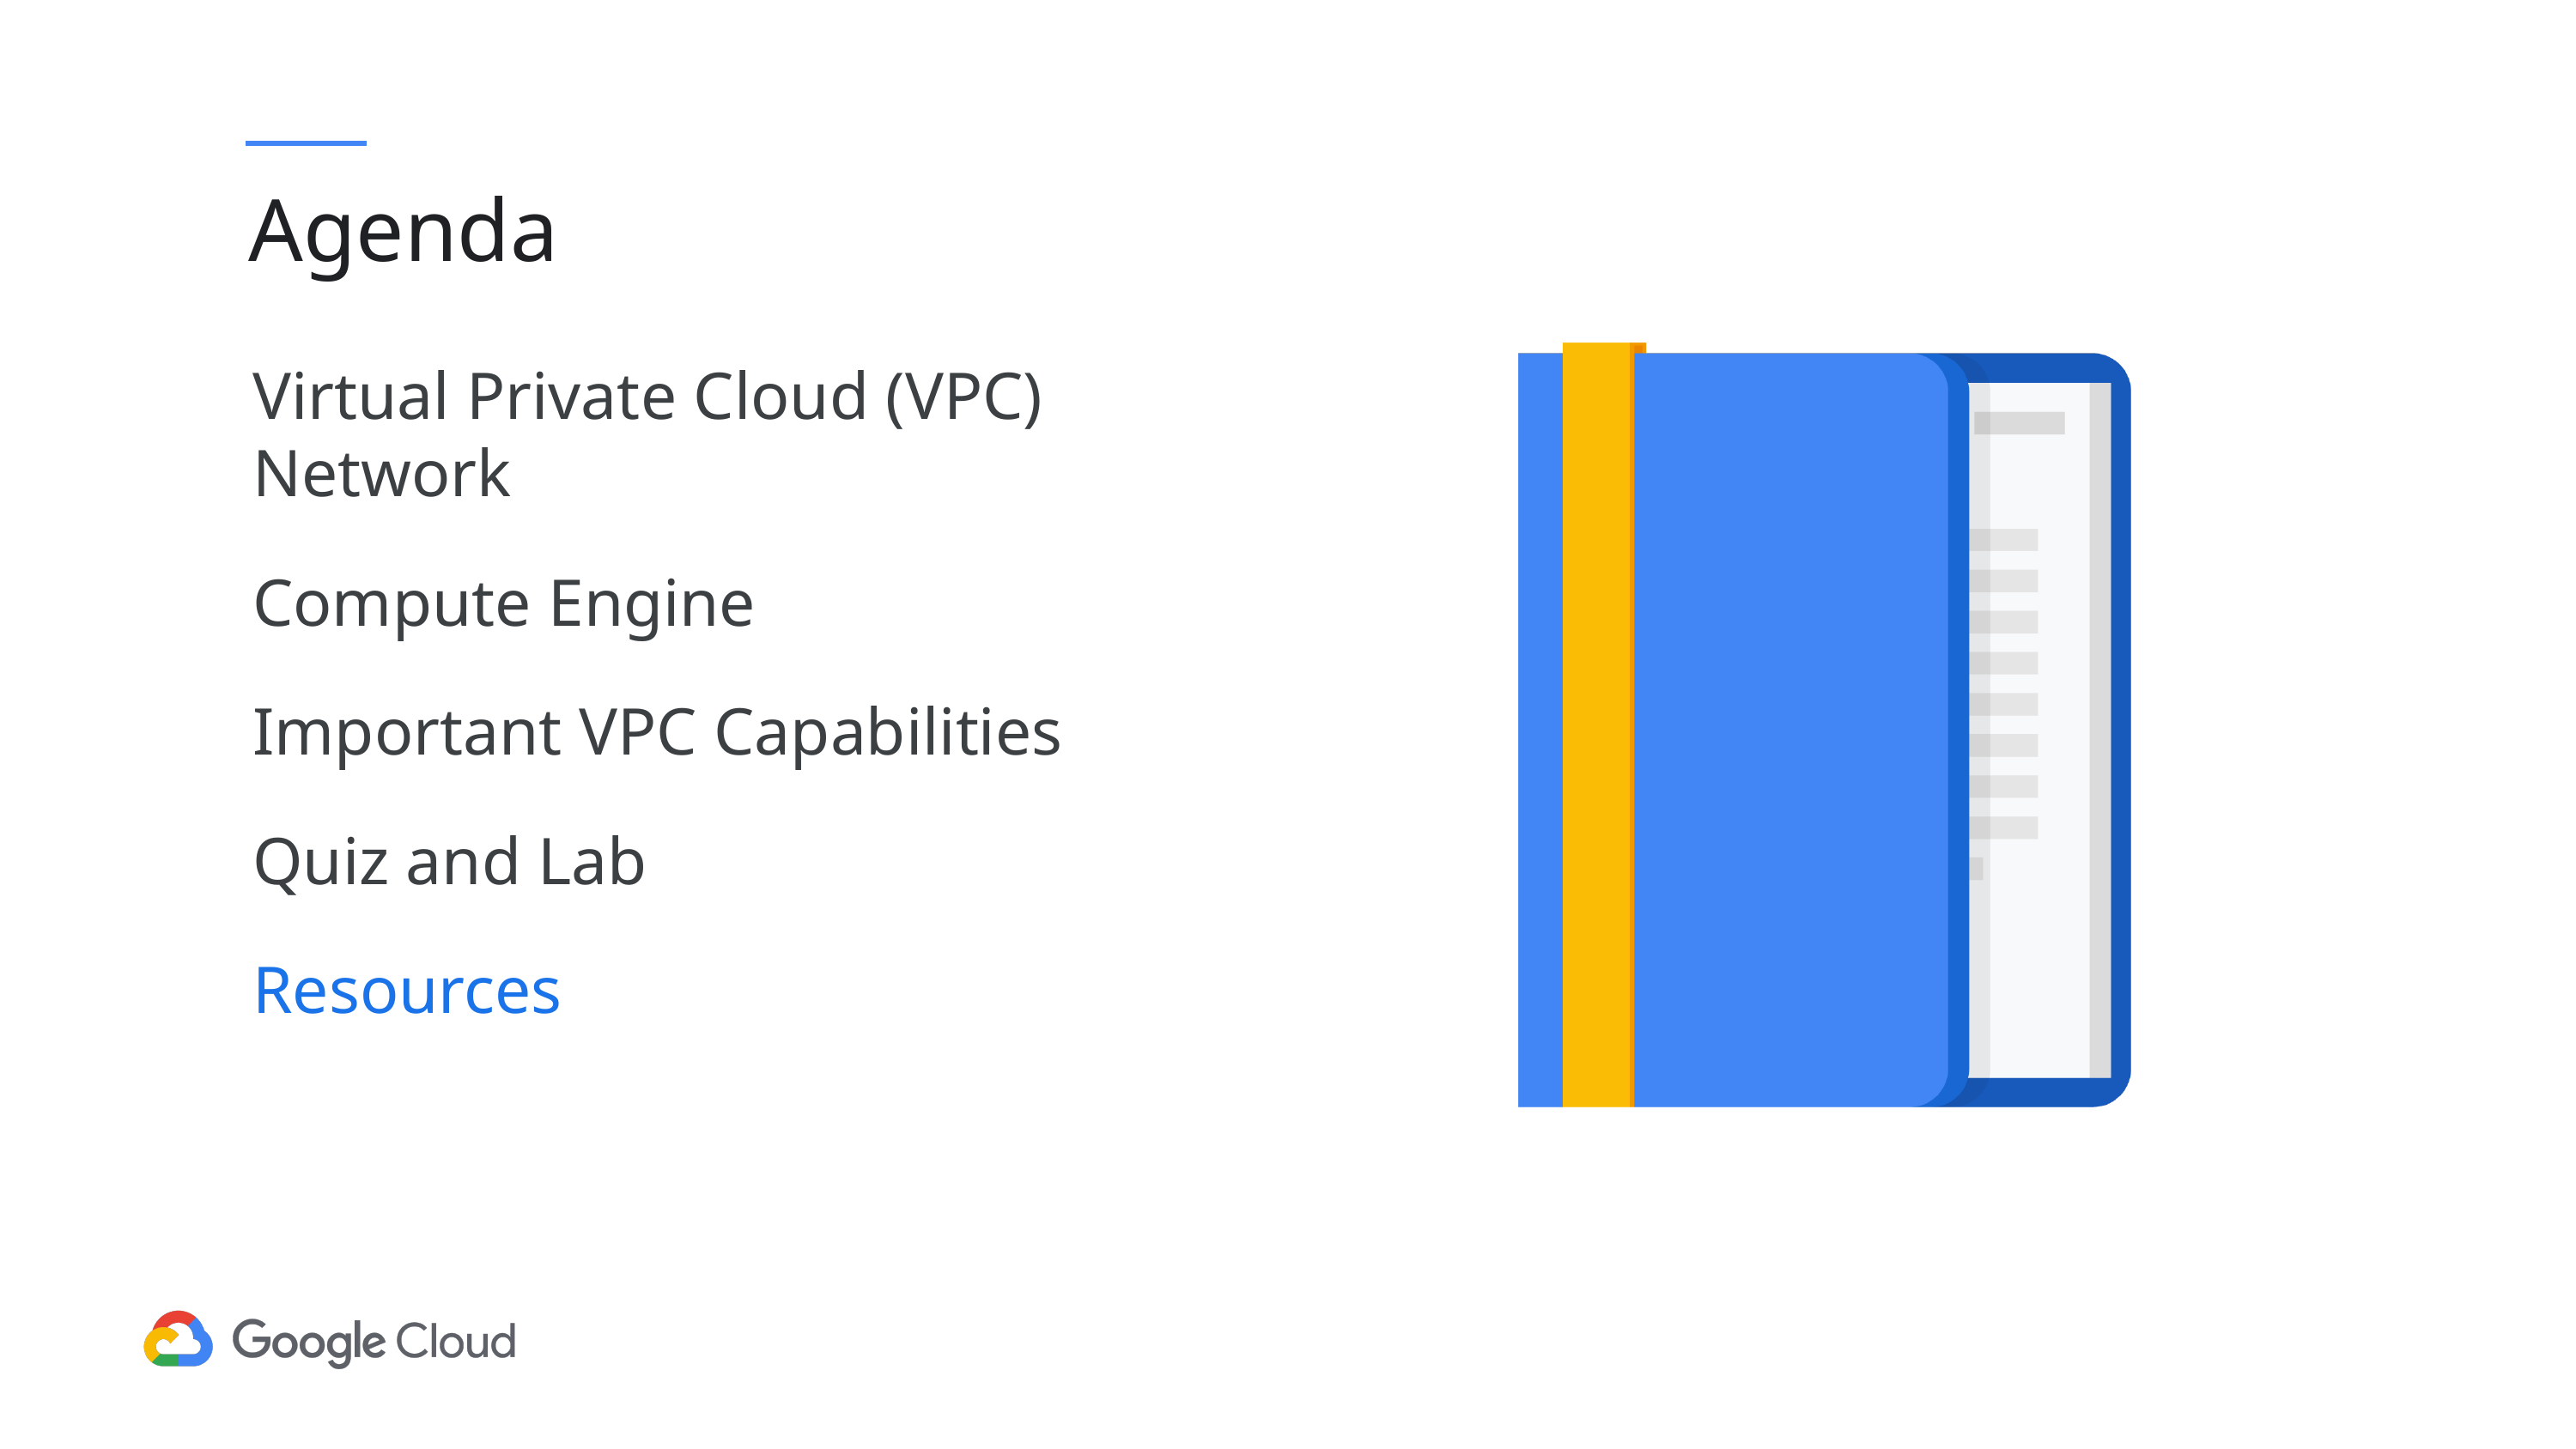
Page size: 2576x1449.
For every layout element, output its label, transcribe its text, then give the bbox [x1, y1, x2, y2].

list Virtual Private Cloud (VPC) Network Compute Engine Important VPC Capabilities Quiz and Lab Resources [240, 342, 1271, 1297]
title Agenda [235, 162, 1291, 324]
picture [1425, 325, 2223, 1124]
picture [142, 1303, 516, 1375]
